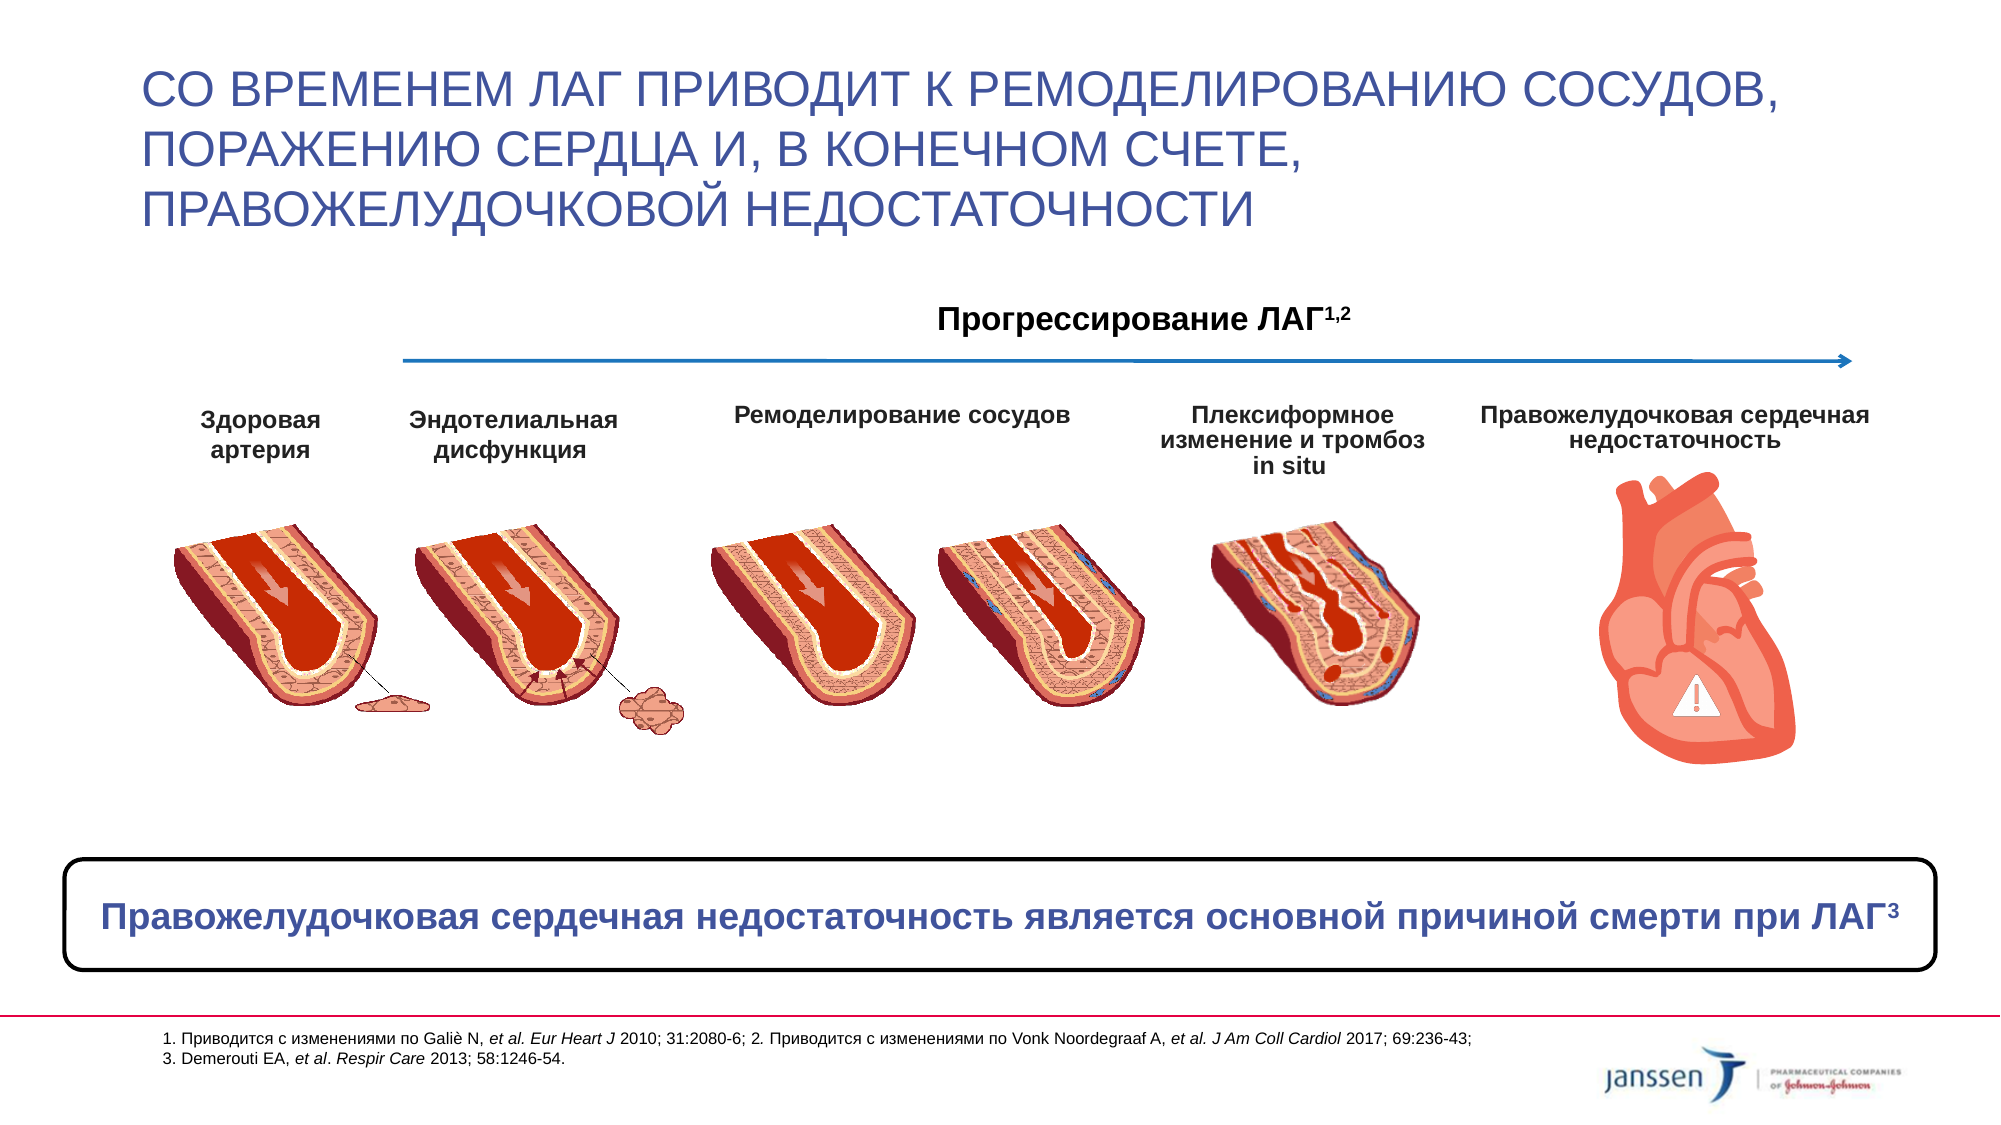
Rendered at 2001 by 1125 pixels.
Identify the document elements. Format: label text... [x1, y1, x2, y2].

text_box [147, 360, 1888, 735]
title Со временем ЛАГ приводит к ремоделированию сосудов, поражению сердца и, в конечном счете, правожелудочковой недостаточности [141, 157, 1888, 237]
picture [1581, 1023, 1925, 1125]
text_box Правожелудочковая сердечная недостаточность является основной причиной смерти при ЛАГ3 [62, 857, 1938, 973]
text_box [1600, 746, 1794, 763]
text_box Прогрессирование ЛАГ1,2 [922, 289, 1366, 345]
list 1. Приводится с изменениями по Galiè N, et al. Eur Heart J 2010; 31:2080-6; 2. Приводится с изменениями по Vonk Noordegraaf A, et al. J Am Coll Cardiol 2017; 69:236-43; 3. Demerouti EA, et al. Respir Care 2013; 58:1246-54. [162, 1027, 1536, 1107]
